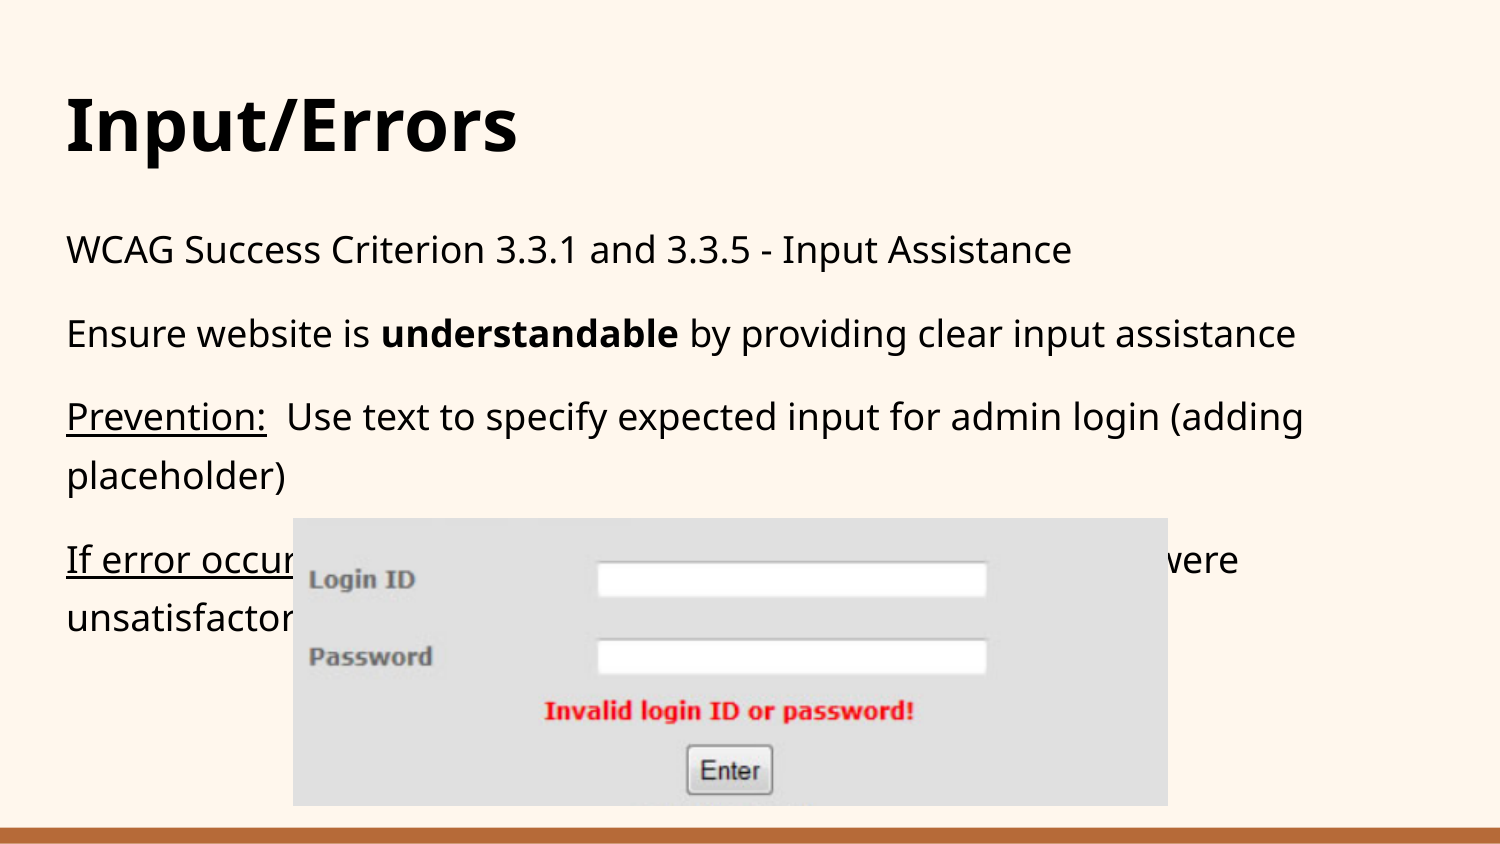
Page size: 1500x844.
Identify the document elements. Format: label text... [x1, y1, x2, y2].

title Input/Errors [51, 51, 1449, 189]
list WCAG Success Criterion 3.3.1 and 3.3.5 - Input Assistance Ensure website is understandable by providing clear input assistance Prevention: Use text to specify expected input for admin login (adding placeholder) If error occurs: Provide text indicating the required fields that were unsatisfactory [51, 200, 1449, 752]
picture [293, 518, 1168, 806]
